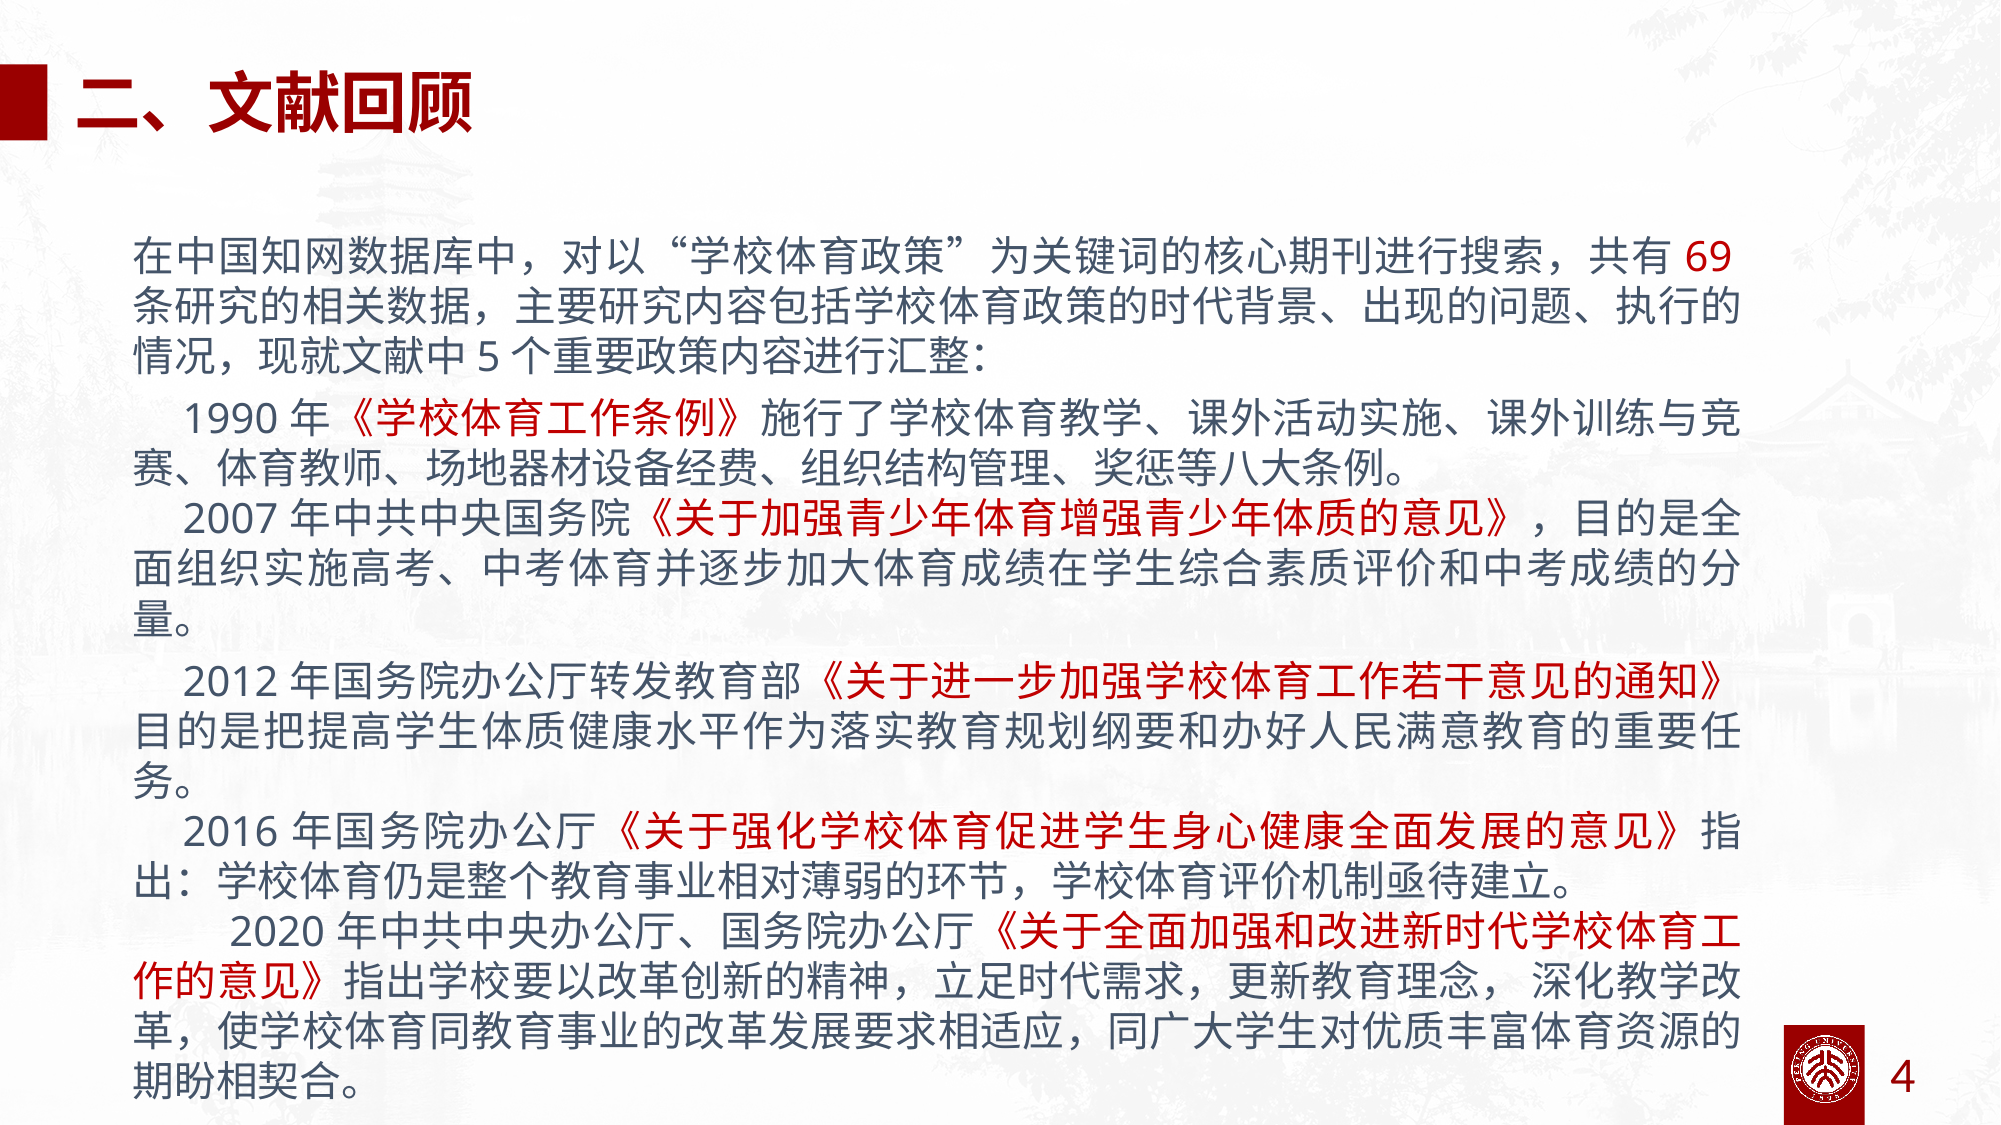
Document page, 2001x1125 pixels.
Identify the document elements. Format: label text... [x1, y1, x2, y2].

text_box [0, 64, 48, 141]
slide_number 4 [1842, 1042, 1963, 1103]
picture [0, 0, 2001, 1125]
picture [1791, 1035, 1860, 1103]
text_box 二、文献回顾 [59, 53, 1859, 149]
text_box 在中国知网数据库中，对以“学校体育政策”为关键词的核心期刊进行搜索，共有69条研究的相关数据，主要研究内容包括学校体育政策的时代背景、出现的问题、执行的情况，现就文献中5个重要政策内容进行汇整： 1990年《学校体育工作条例》施行了学校体育教学、课外活动实施、课外训练与竞赛、体育教师、场地器材设备经费、组织结构管理、奖惩等八大条例。 2007年中共中央国务院《关于加强青少年体育增强青少年体质的意见》，目的是全面组织实施高考、中考体育并逐步加大体育成绩在学生综合素质评价和中考成绩的分量。 2012年国务院办公厅转发教育部《关于进一步加强学校体育工作若干意见的通知》目的是把提高学生体质健康水平作为落实教育规划纲要和办好人民满意教育的重要任务。 2016年国务院办公厅《关于强化学校体育促进学生身心健康全面发展的意见》指出：学校体育仍是整个教育事业相对薄弱的环节，学校体育评价机制亟待建立。 2020年中共中央办公厅、国务院办公厅《关于全面加强和改进新时代学校体育工作的意见》指出学校要以改革创新的精神，立足时代需求，更新教育理念， 深化教学改革，使学校体育同教育事业的改革发展要求相适应，同广大学生对优质丰富体育资源的期盼相契合。 [117, 222, 1758, 1113]
